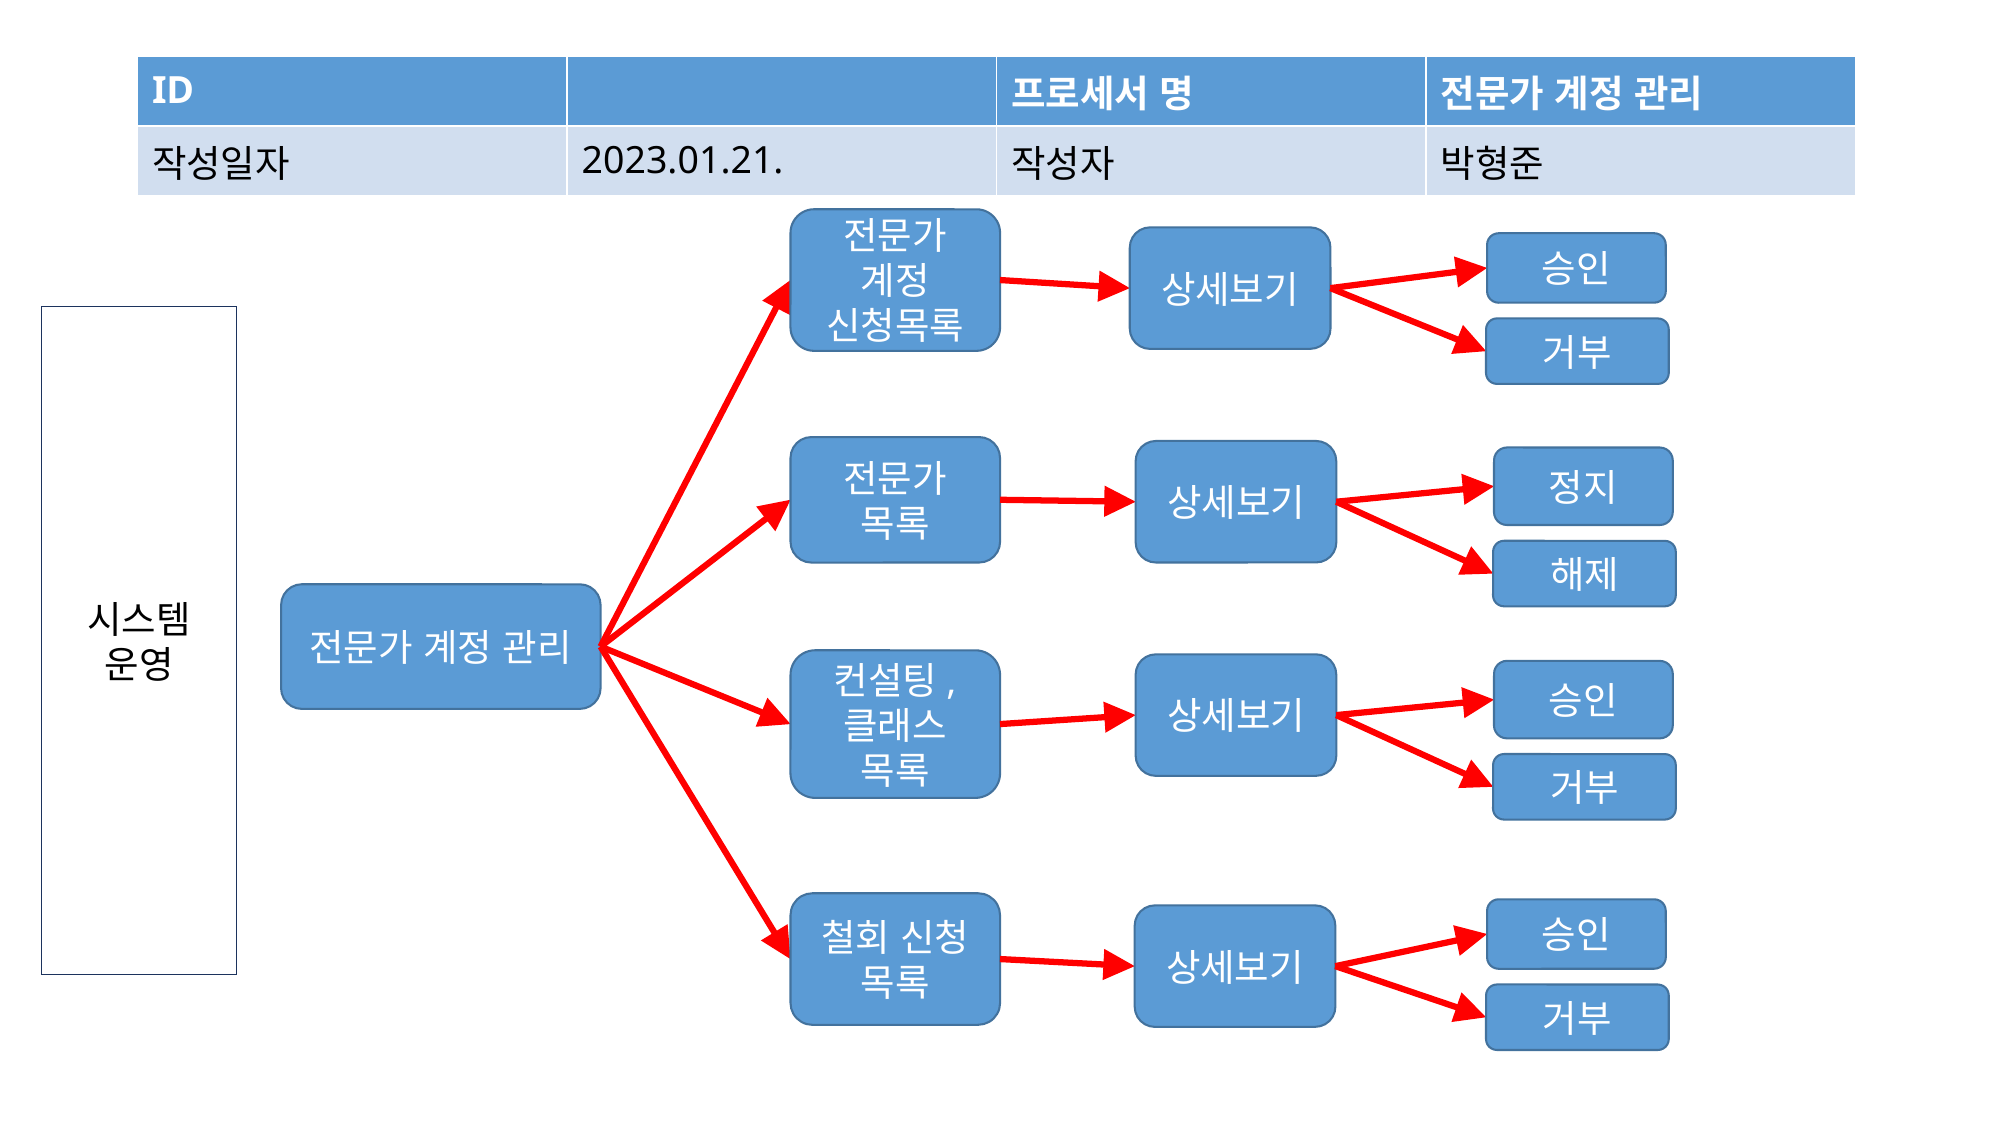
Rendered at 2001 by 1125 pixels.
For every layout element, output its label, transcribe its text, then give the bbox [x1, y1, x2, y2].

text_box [999, 958, 1135, 967]
text_box 상세보기 [1133, 904, 1337, 1028]
text_box 전문가 계정 관리 [280, 583, 600, 710]
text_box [1335, 933, 1488, 967]
text_box 상세보기 [1128, 226, 1332, 350]
text_box 상세보기 [1134, 653, 1338, 777]
text_box 전문가 계정 신청목록 [789, 208, 1002, 352]
table_cell 작성일자 [138, 127, 566, 195]
table_header 전문가 계정 관리 [1427, 57, 1855, 125]
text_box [539, 707, 852, 898]
table_header [568, 57, 996, 125]
table_cell 작성자 [997, 127, 1425, 195]
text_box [1335, 967, 1487, 1018]
table_header 프로세서 명 [997, 57, 1425, 125]
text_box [1336, 486, 1495, 502]
text_box 정지 [1492, 446, 1674, 527]
text_box 전문가 목록 [798, 436, 1002, 564]
table_cell 2023.01.21. [568, 127, 996, 195]
text_box 철회 신청 목록 [789, 892, 1002, 1026]
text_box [999, 715, 1136, 725]
text_box 승인 [1486, 232, 1667, 304]
text_box 거부 [1491, 752, 1677, 821]
table_header ID [138, 57, 566, 125]
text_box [600, 499, 791, 647]
text_box 해제 [1491, 539, 1677, 608]
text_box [1336, 699, 1495, 716]
text_box 승인 [1492, 659, 1674, 740]
text_box 시스템 운영 [41, 306, 237, 975]
table_cell 박형준 [1427, 127, 1855, 195]
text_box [1336, 502, 1494, 574]
text_box 승인 [1486, 898, 1667, 970]
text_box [512, 368, 879, 559]
text_box 거부 [1484, 317, 1670, 385]
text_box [600, 647, 791, 725]
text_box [1330, 289, 1487, 352]
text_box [999, 279, 1130, 289]
text_box 컨설팅, 클래스 목록 [791, 649, 1002, 799]
text_box 상세보기 [1134, 439, 1338, 564]
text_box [1330, 267, 1488, 289]
text_box 거부 [1484, 983, 1670, 1052]
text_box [1336, 716, 1494, 787]
